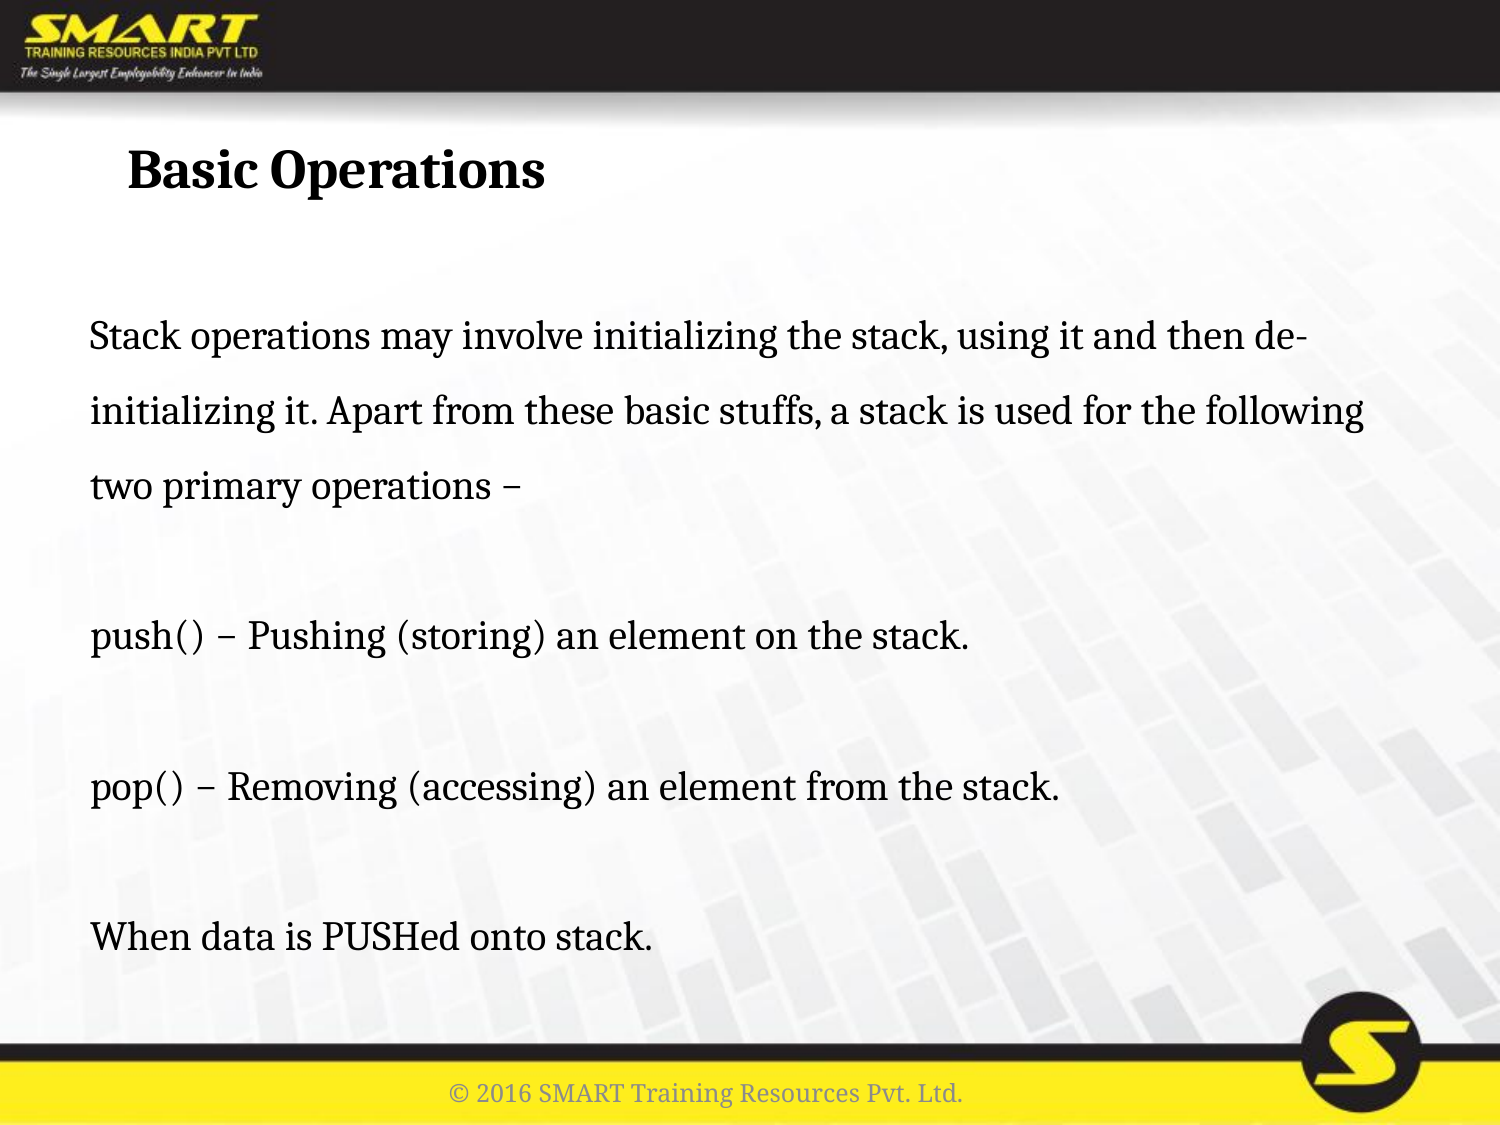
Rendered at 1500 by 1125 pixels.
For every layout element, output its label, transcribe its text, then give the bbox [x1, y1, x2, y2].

title Basic Operations [112, 125, 1463, 276]
picture [0, 0, 1500, 1125]
list Stack operations may involve initializing the stack, using it and then de-initializing it. Apart from these basic stuffs, a stack is used for the following two primary operations − push() − Pushing (storing) an element on the stack. pop() − Removing (accessing) an element from the stack. When data is PUSHed onto stack. [75, 275, 1425, 980]
footer © 2016 SMART Training Resources Pvt. Ltd. [112, 1062, 1300, 1123]
